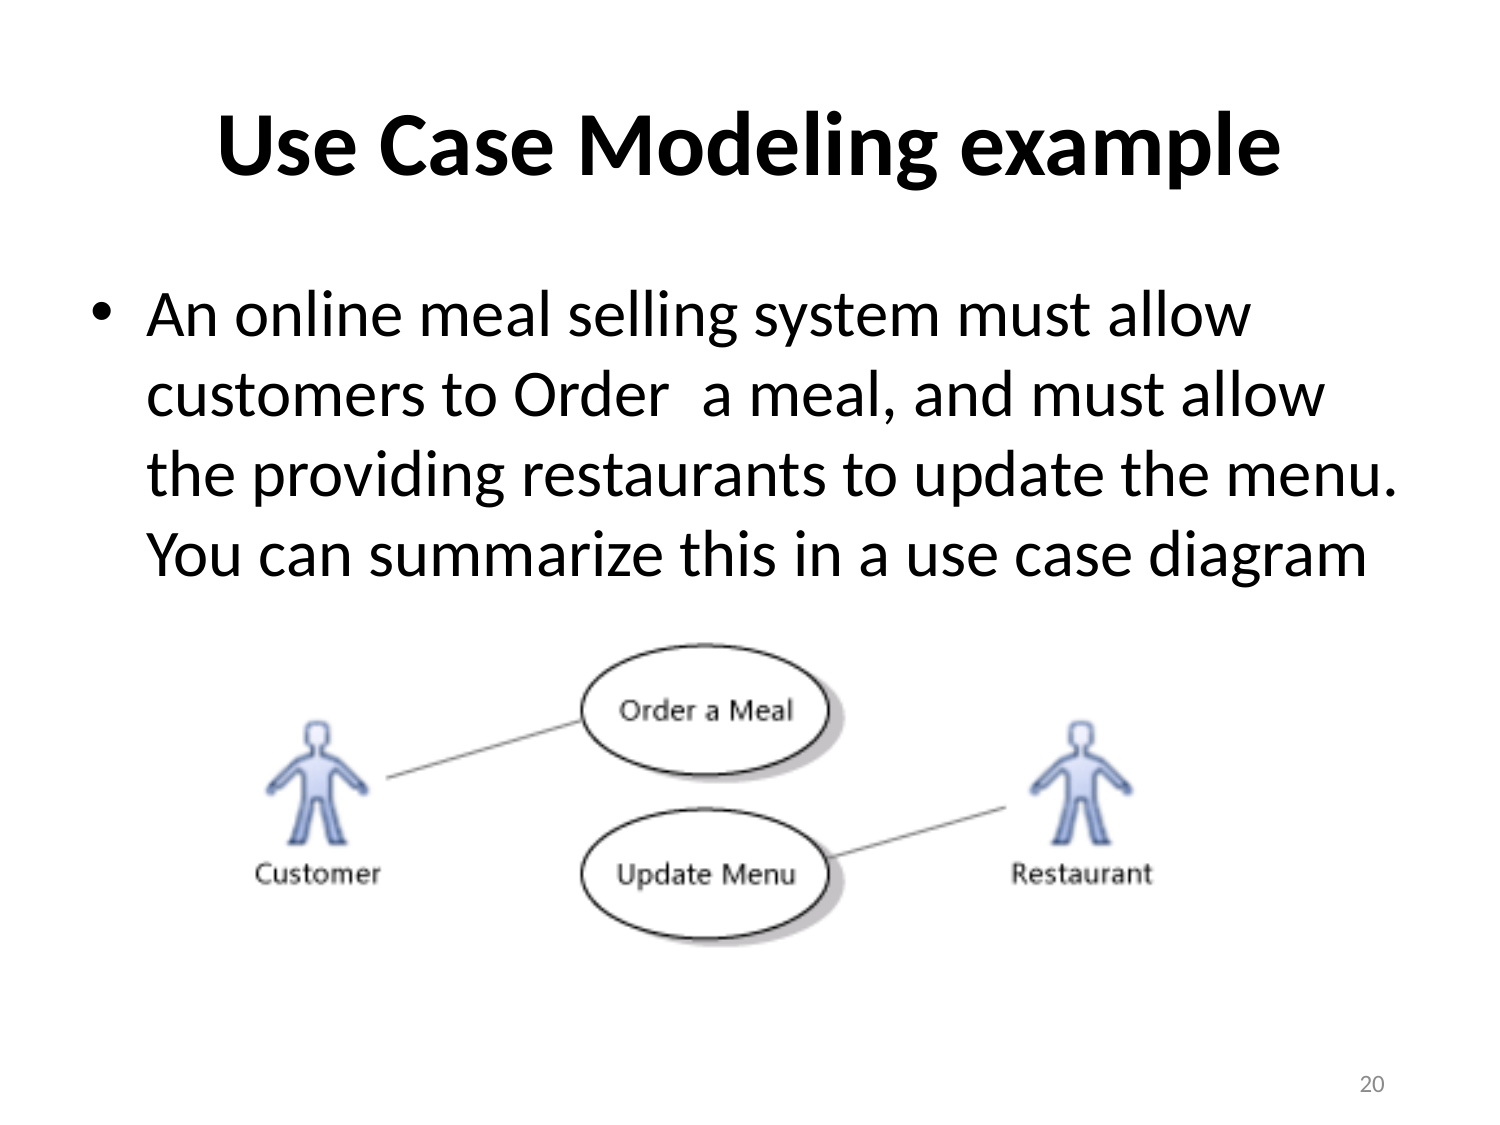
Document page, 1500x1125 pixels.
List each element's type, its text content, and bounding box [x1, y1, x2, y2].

slide_number 20 [1050, 1052, 1400, 1113]
title Use Case Modeling example [75, 45, 1425, 233]
picture [249, 602, 1168, 953]
list An online meal selling system must allow customers to Order a meal, and must allow the providing restaurants to update the menu. You can summarize this in a use case diagram [75, 262, 1425, 1005]
